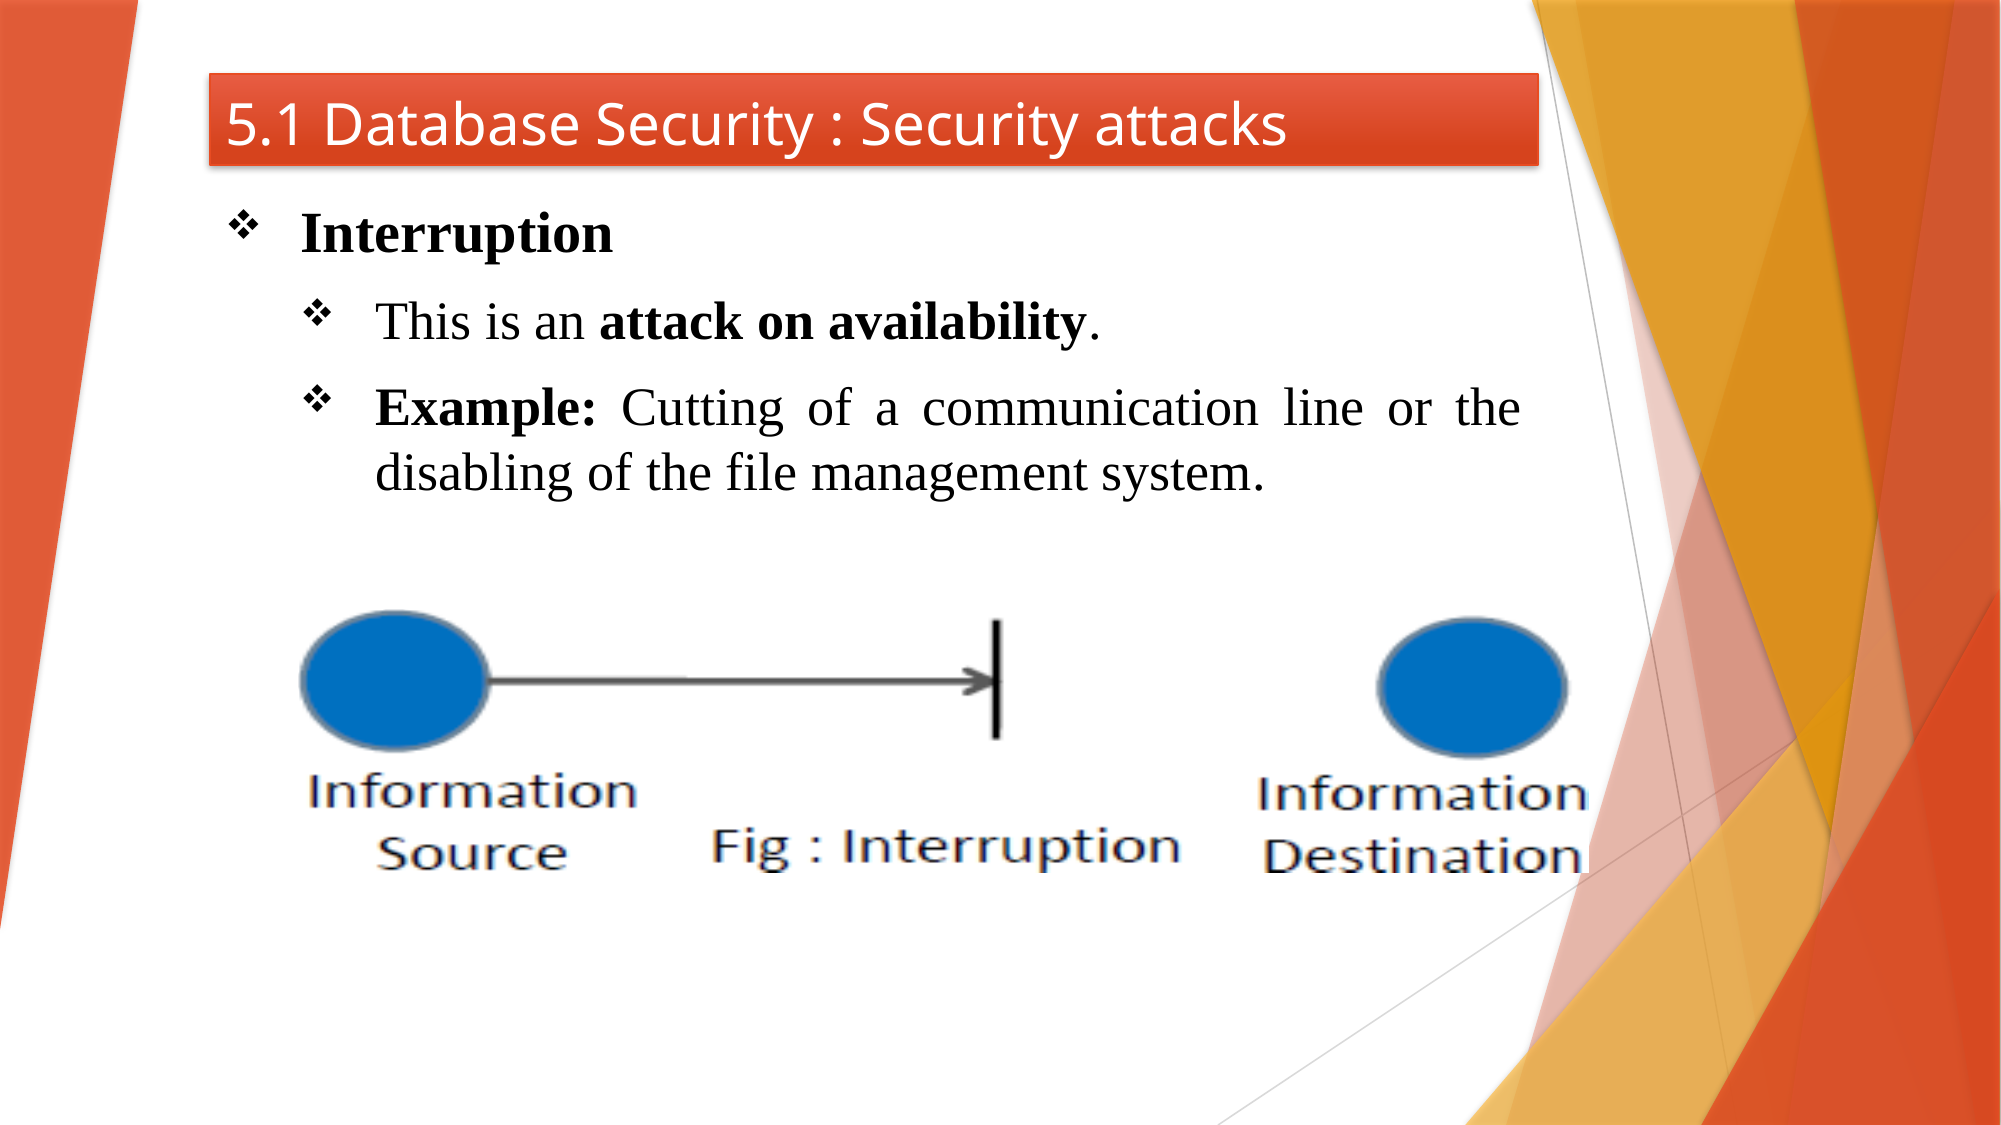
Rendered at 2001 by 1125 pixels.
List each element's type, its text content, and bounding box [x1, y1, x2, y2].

title 5.1 Database Security : Security attacks [209, 73, 1539, 166]
subtitle Interruption This is an attack on availability. Example: Cutting of a communication line or the disabling of the file management system. [210, 186, 1538, 521]
picture [298, 609, 1590, 874]
